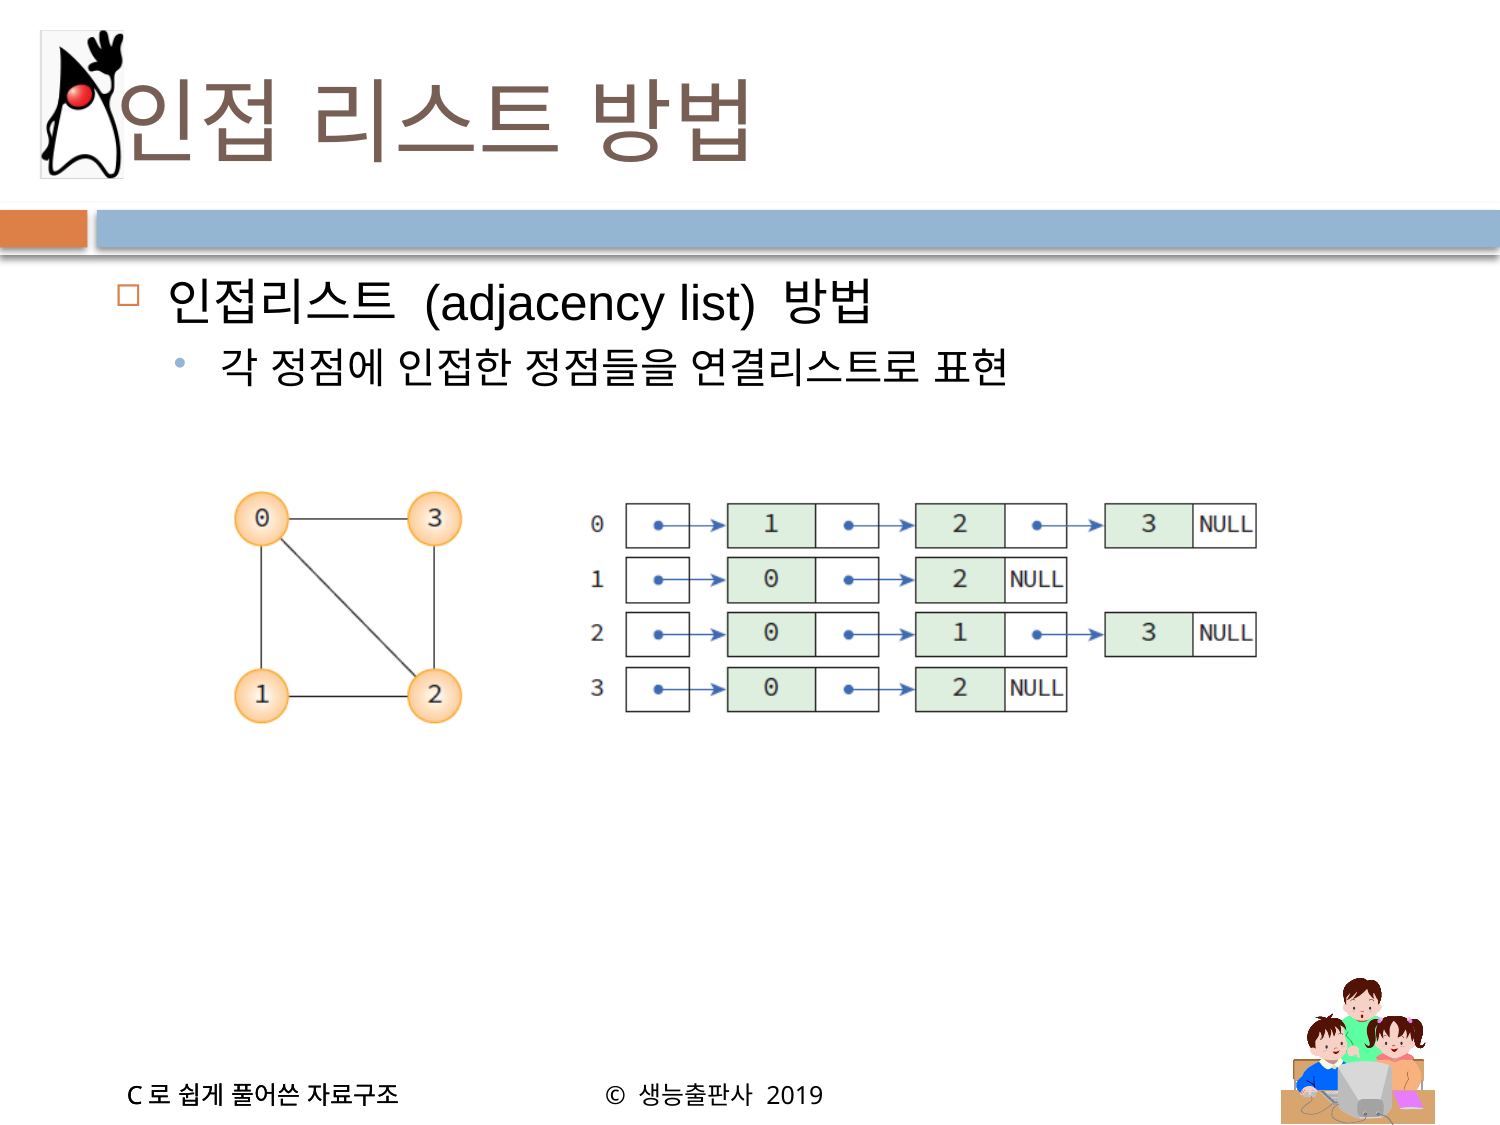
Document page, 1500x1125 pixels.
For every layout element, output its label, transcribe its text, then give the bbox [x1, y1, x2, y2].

picture [39, 30, 124, 179]
list 인접리스트 (adjacency list) 방법 각 정점에 인접한 정점들을 연결리스트로 표현 [100, 262, 1438, 1000]
picture [188, 451, 1295, 751]
title 인접 리스트 방법 [100, 37, 1438, 200]
